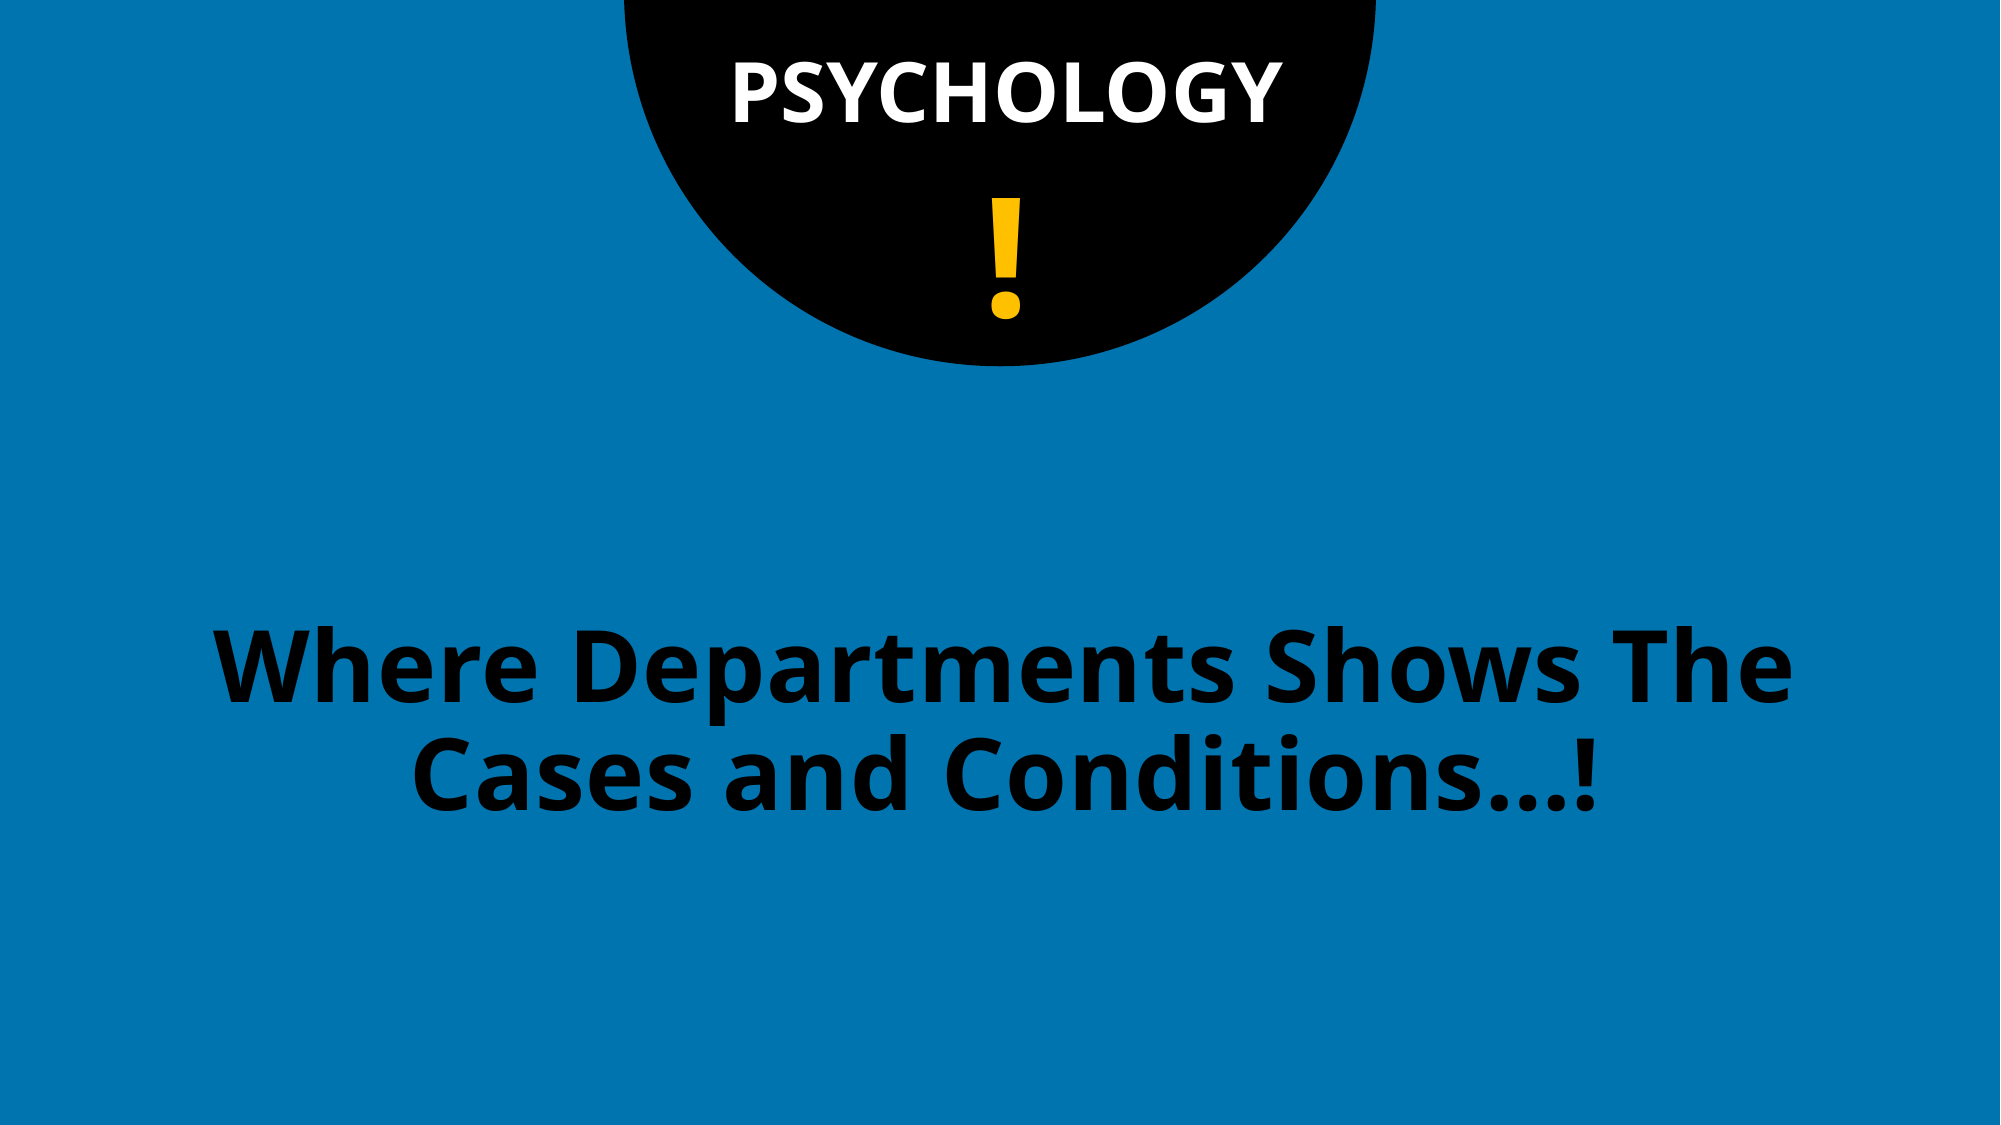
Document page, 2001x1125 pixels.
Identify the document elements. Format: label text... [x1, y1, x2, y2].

list ! [941, 165, 1072, 363]
title Where Departments Shows The Cases and Conditions…! [49, 474, 1963, 960]
list PSYCHOLOGY [647, 43, 1366, 149]
